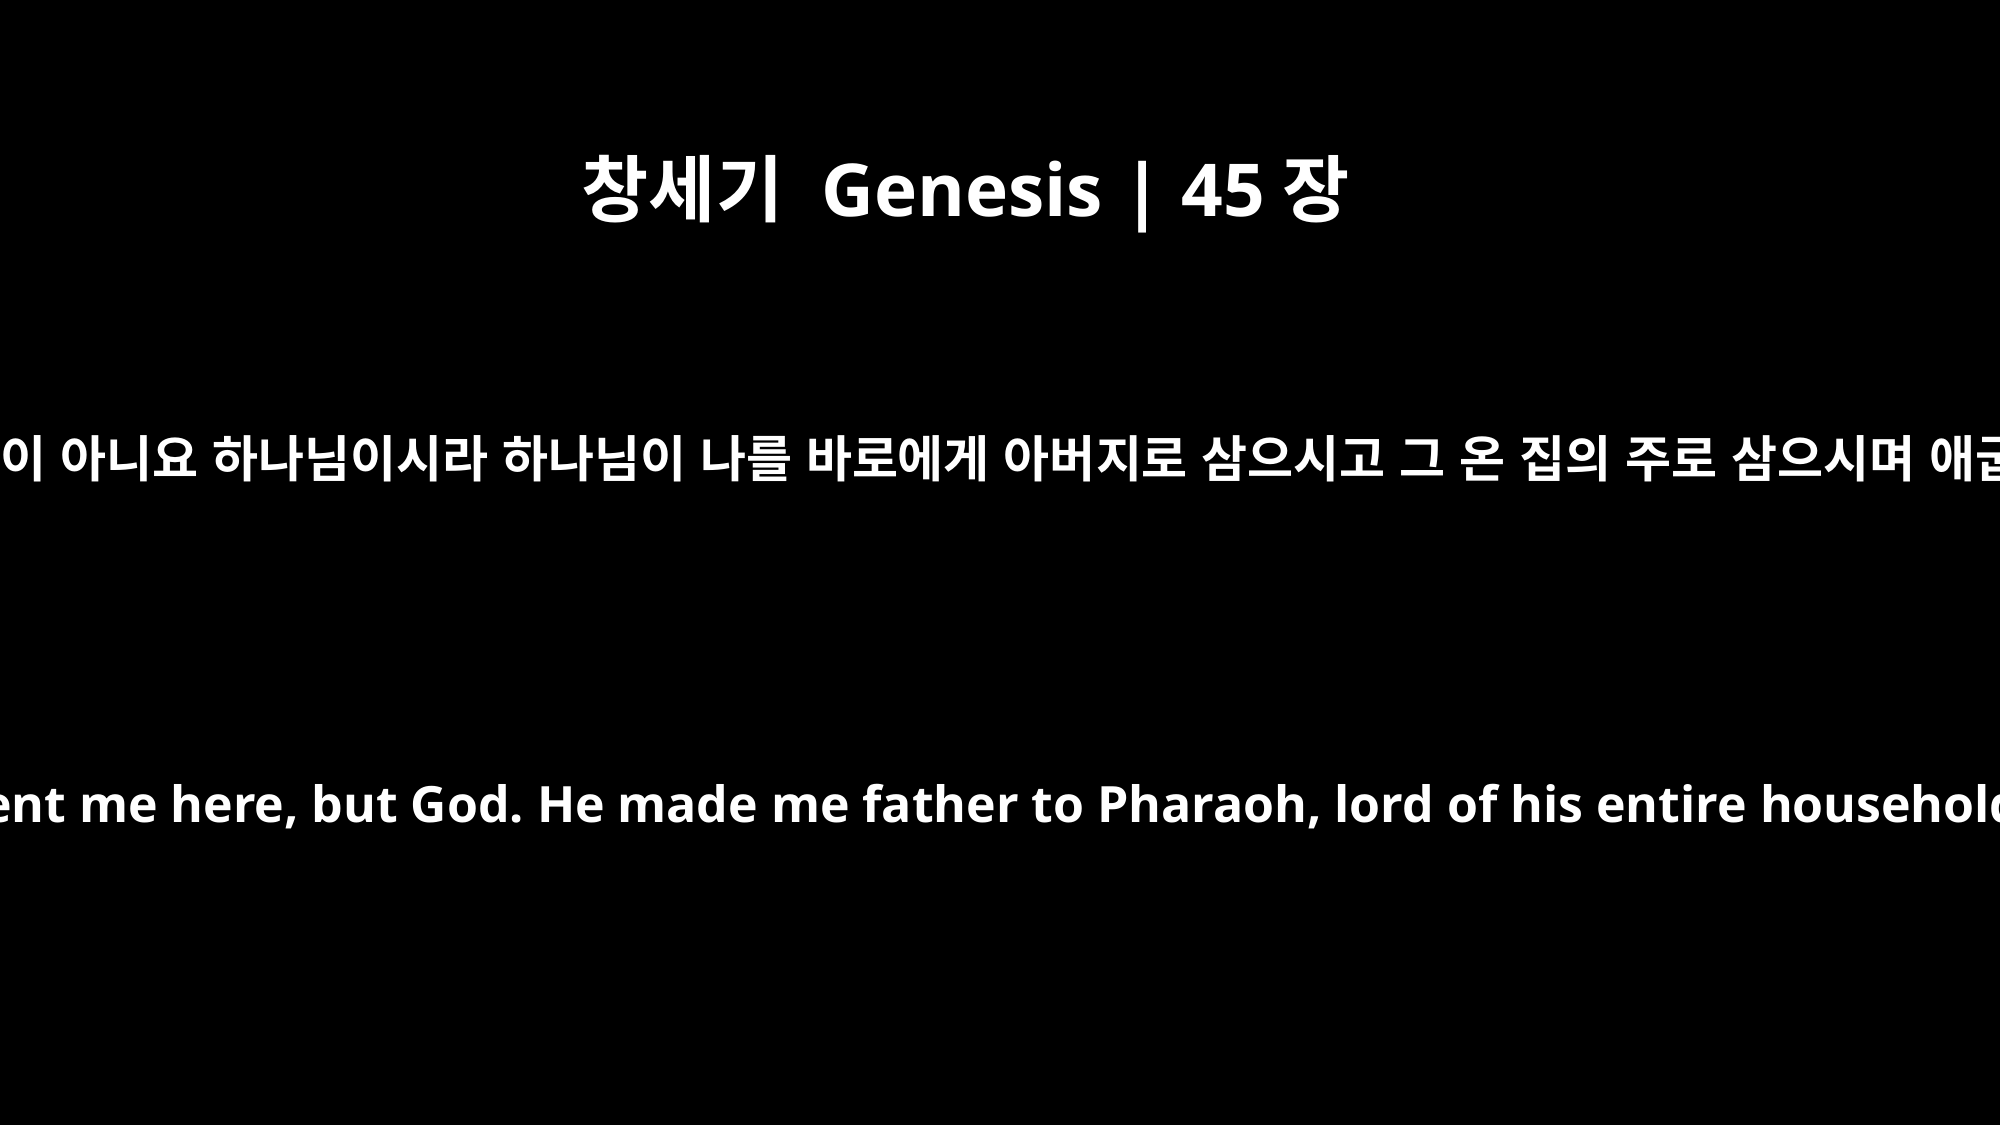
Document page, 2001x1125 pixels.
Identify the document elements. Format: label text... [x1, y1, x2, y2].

text_box 창세기 Genesis | 45장 [566, 136, 1365, 239]
text_box 8 그런즉 나를 이리로 보낸 이는 당신들이 아니요 하나님이시라 하나님이 나를 바로에게 아버지로 삼으시고 그 온 집의 주로 삼으시며 애굽 온 땅의 통치자로 삼으셨나이다 [0, 359, 2000, 495]
text_box "So then, it was not you who sent me here, but God. He made me father to Pharaoh, lord of his entire household and ruler of all Egypt. [0, 764, 2000, 840]
